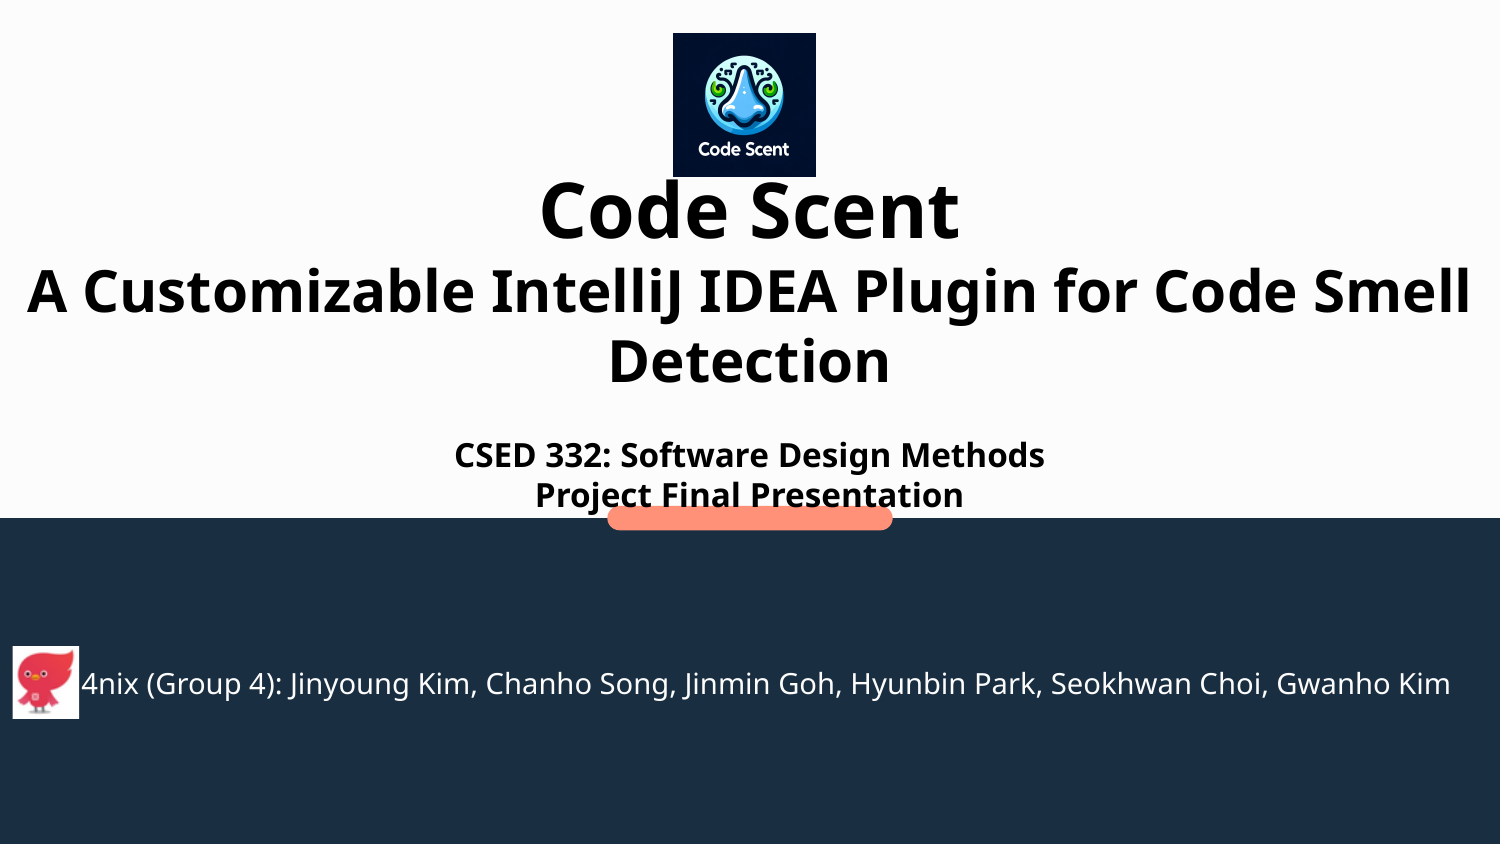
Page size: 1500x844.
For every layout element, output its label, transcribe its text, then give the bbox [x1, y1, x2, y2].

title Code Scent A Customizable IntelliJ IDEA Plugin for Code Smell Detection CSED 332: Software Design Methods Project Final Presentation [0, 124, 1500, 472]
picture [672, 33, 817, 177]
subtitle 4nix (Group 4): Jinyoung Kim, Chanho Song, Jinmin Goh, Hyunbin Park, Seokhwan Choi, Gwanho Kim [0, 584, 1500, 781]
picture [12, 646, 80, 719]
